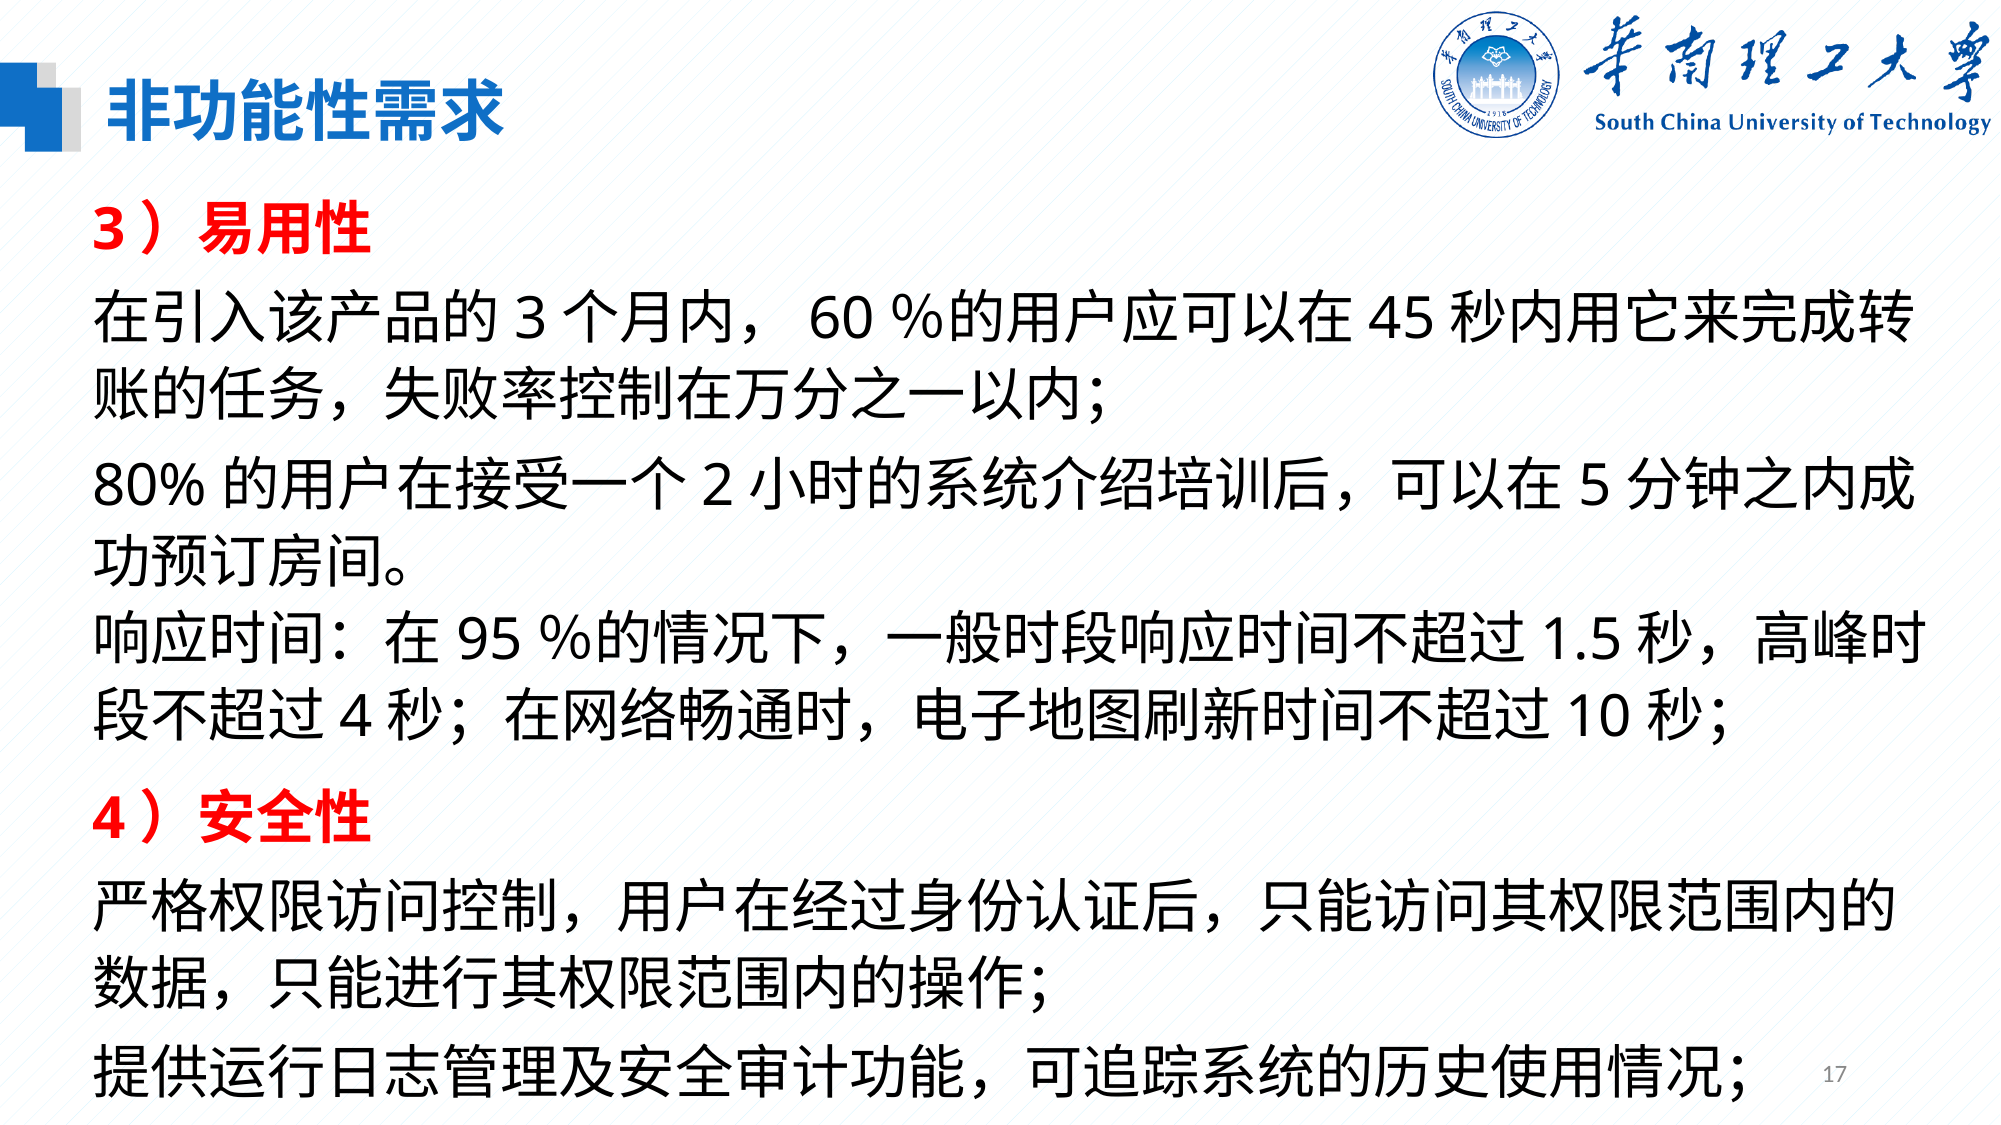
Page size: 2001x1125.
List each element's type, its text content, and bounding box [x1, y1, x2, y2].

picture [1433, 11, 1991, 138]
slide_number 17 [1412, 1042, 1863, 1103]
text_box 非功能性需求 [90, 61, 1265, 157]
list 3）易用性 在引入该产品的3个月内，60％的用户应可以在45秒内用它来完成转账的任务，失败率控制在万分之一以内； 80%的用户在接受一个2小时的系统介绍培训后，可以在5分钟之内成功预订房间。 响应时间：在95％的情况下，一般时段响应时间不超过1.5秒，高峰时段不超过4秒；在网络畅通时，电子地图刷新时间不超过10秒； 4）安全性 严格权限访问控制，用户在经过身份认证后，只能访问其权限范围内的数据，只能进行其权限范围内的操作； 提供运行日志管理及安全审计功能，可追踪系统的历史使用情况； 能经受来自互联网的一般性恶意攻击。如病毒（包括木马）攻击、口令猜测攻击、黑客入侵等； [77, 176, 1962, 943]
